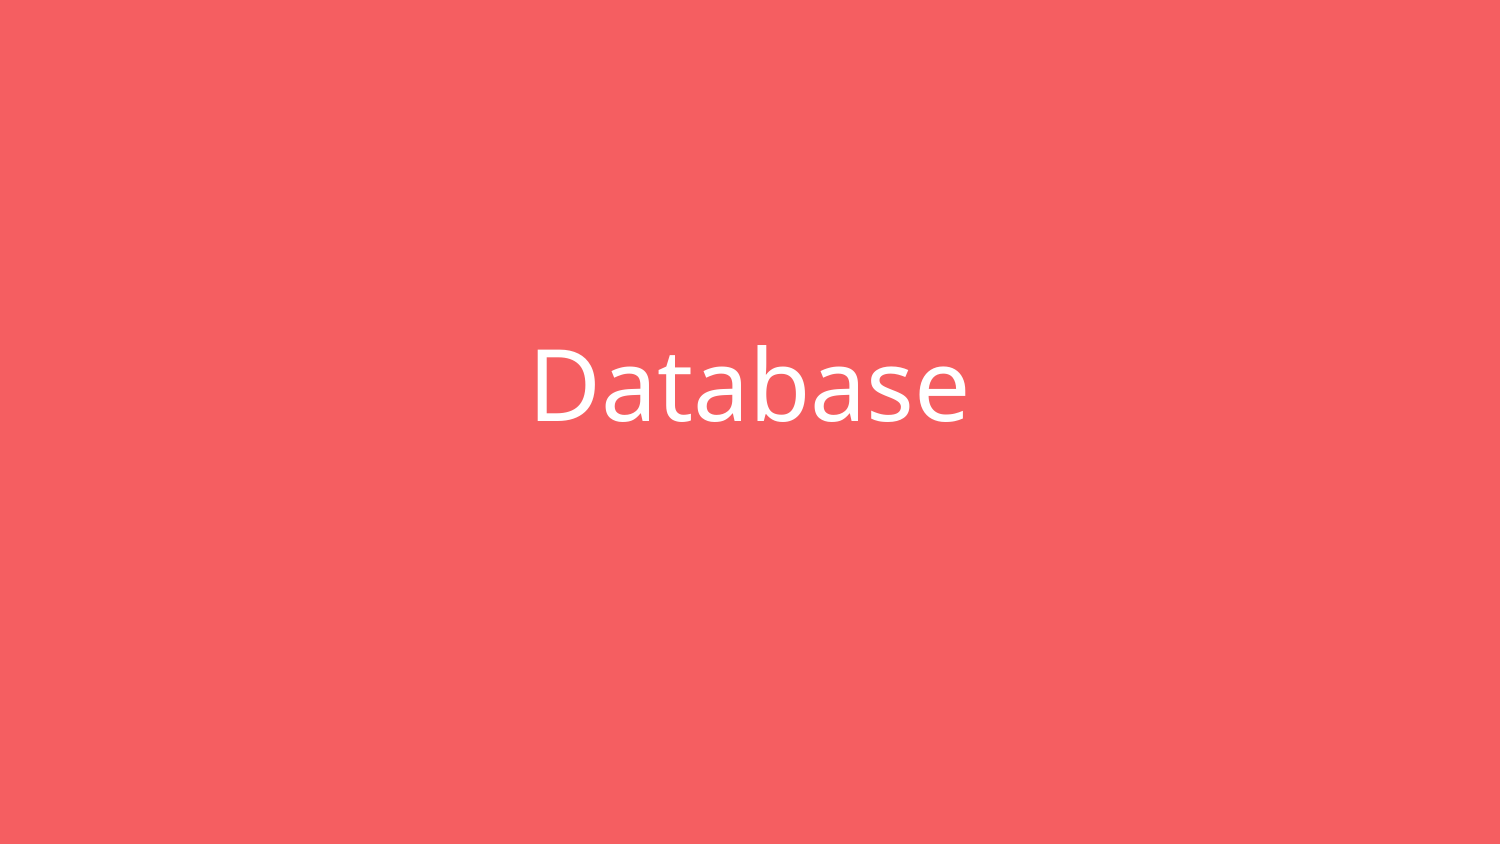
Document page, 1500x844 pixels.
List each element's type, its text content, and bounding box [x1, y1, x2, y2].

title Database [83, 233, 1417, 529]
